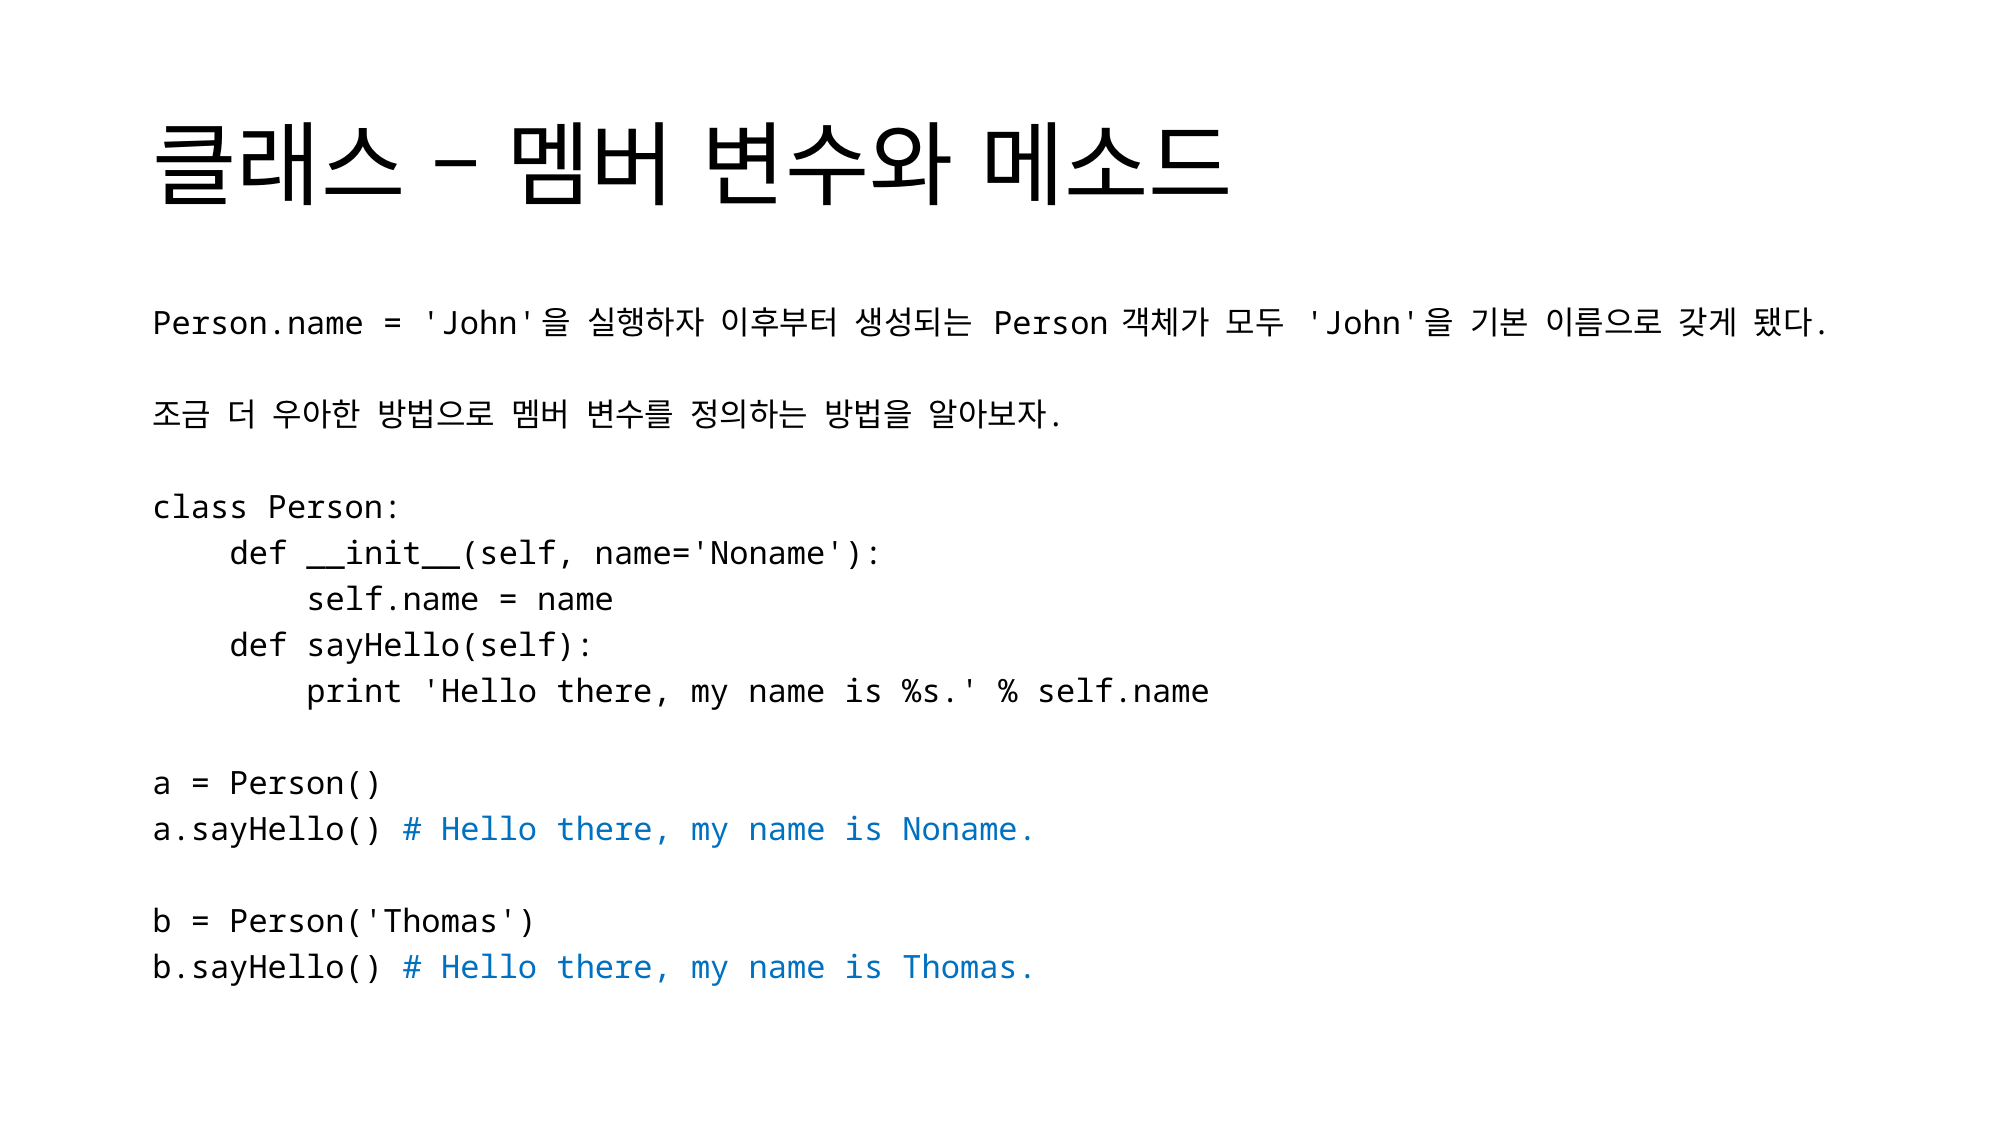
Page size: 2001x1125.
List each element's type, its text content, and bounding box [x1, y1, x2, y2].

title 클래스 – 멤버 변수와 메소드 [137, 59, 1863, 278]
list Person.name = 'John'을 실행하자 이후부터 생성되는 Person 객체가 모두 'John'을 기본 이름으로 갖게 됐다. 조금 더 우아한 방법으로 멤버 변수를 정의하는 방법을 알아보자. class Person: def __init__(self, name='Noname'): self.name = name def sayHello(self): print 'Hello there, my name is %s.' % self.name a = Person() a.sayHello() # Hello there, my name is Noname. b = Person('Thomas') b.sayHello() # Hello there, my name is Thomas. [137, 299, 1863, 1014]
